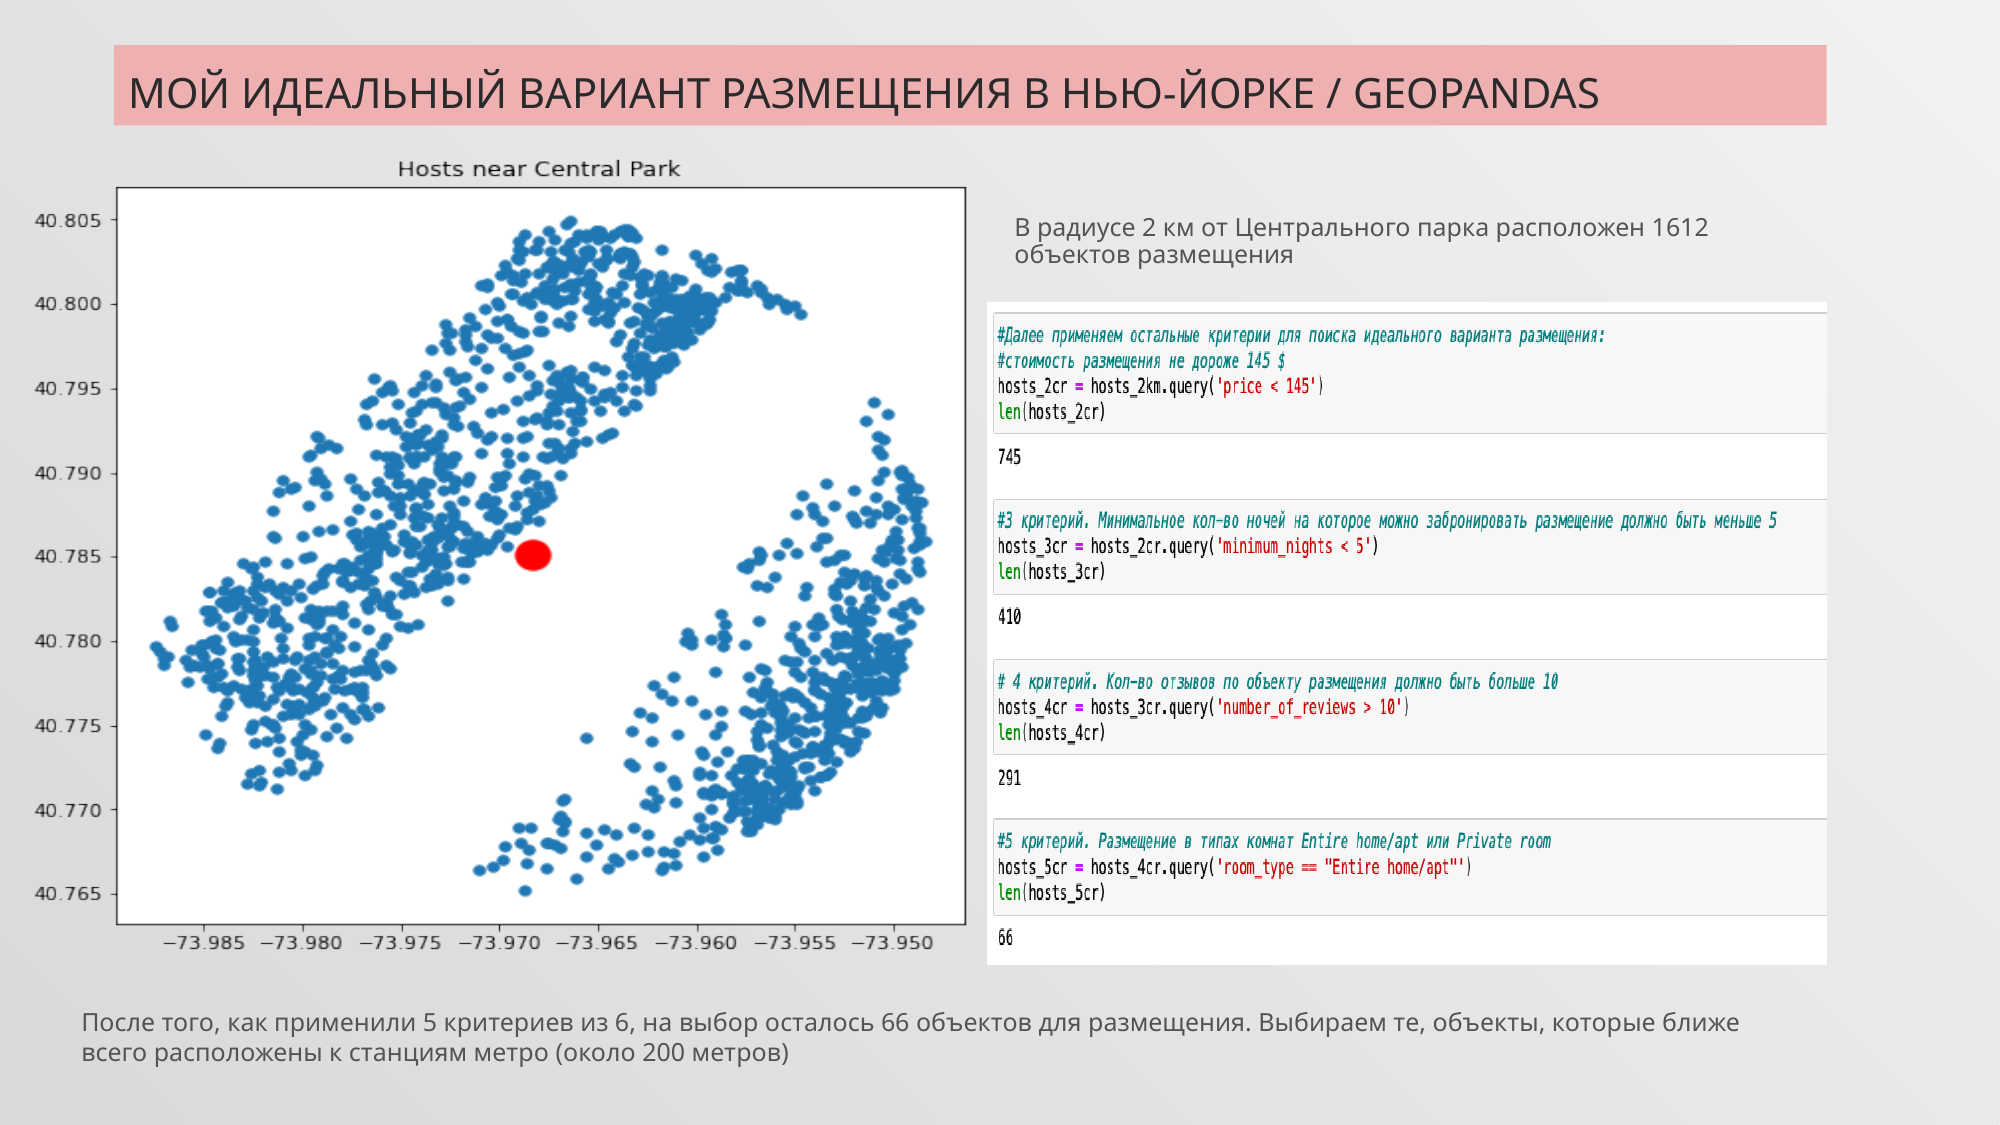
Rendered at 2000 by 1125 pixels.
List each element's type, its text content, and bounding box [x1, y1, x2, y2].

picture [19, 148, 977, 965]
text_box В радиусе 2 км от Центрального парка расположен 1612 объектов размещения [999, 208, 1815, 277]
text_box После того, как применили 5 критериев из 6, на выбор осталось 66 объектов для размещения. Выбираем те, объекты, которые ближе всего расположены к станциям метро (около 200 метров) [66, 999, 1827, 1075]
title Мой идеальный вариант размещения в Нью-Йорке / geopandas [113, 45, 1827, 126]
picture [987, 302, 1827, 965]
